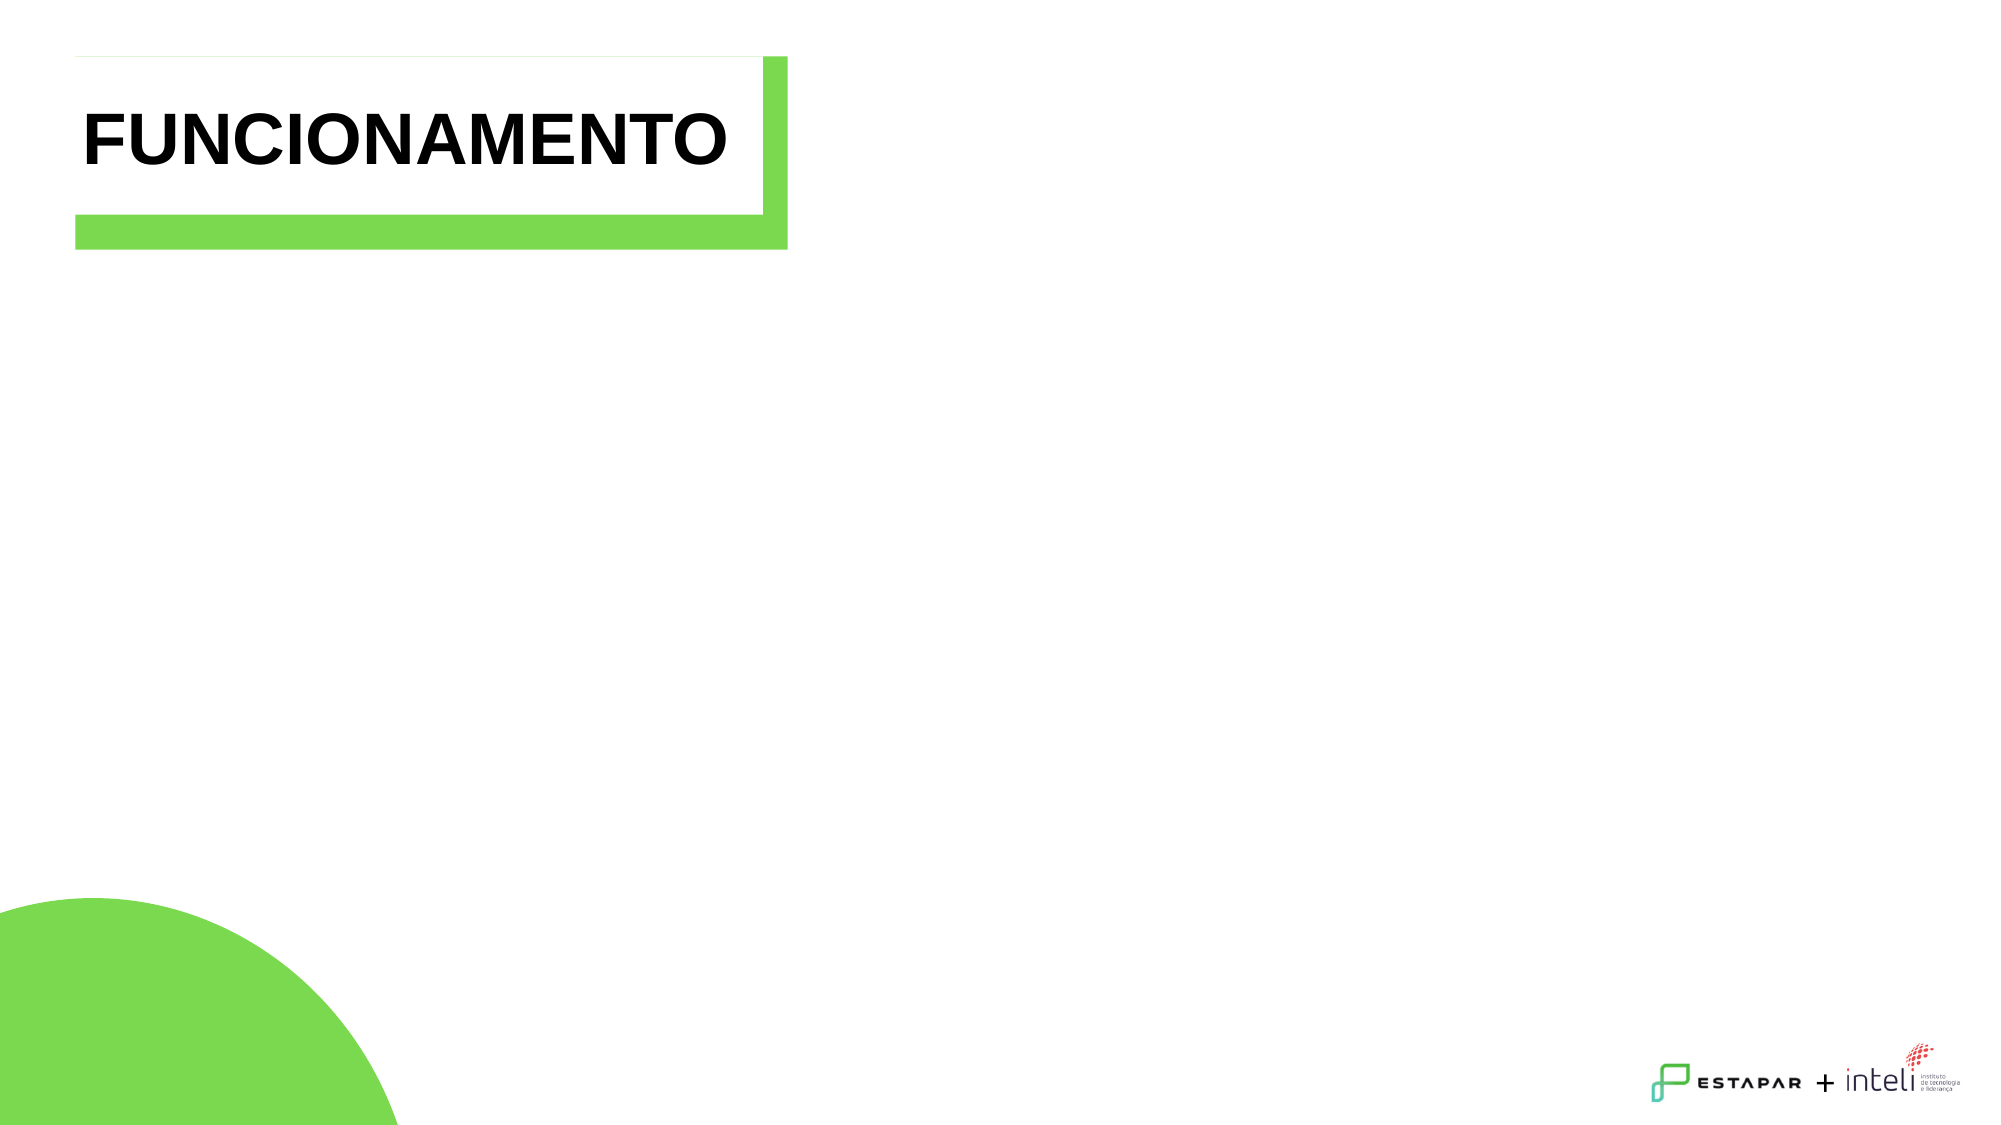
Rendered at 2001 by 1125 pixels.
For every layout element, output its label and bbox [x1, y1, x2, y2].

text_box [1641, 1036, 1989, 1112]
text_box [50, 56, 788, 250]
text_box [0, 897, 399, 1125]
